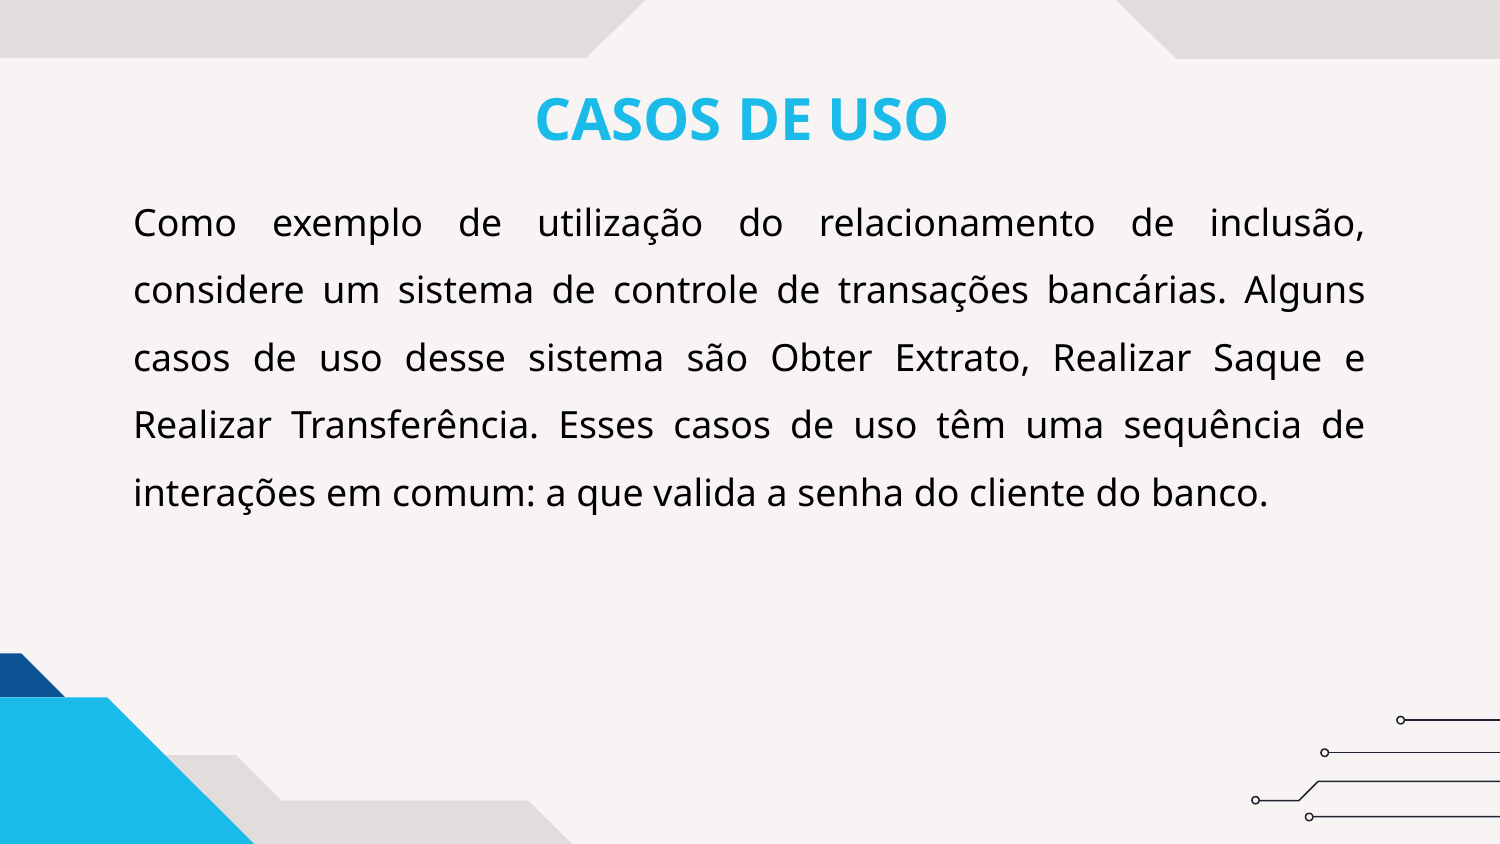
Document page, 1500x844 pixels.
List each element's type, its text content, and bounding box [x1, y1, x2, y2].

slide_number [1403, 779, 1494, 844]
list Como exemplo de utilização do relacionamento de inclusão, considere um sistema de controle de transações bancárias. Alguns casos de uso desse sistema são Obter Extrato, Realizar Saque e Realizar Transferência. Esses casos de uso têm uma sequência de interações em comum: a que valida a senha do cliente do banco. [118, 160, 1382, 724]
title CASOS DE USO [87, 67, 1413, 161]
